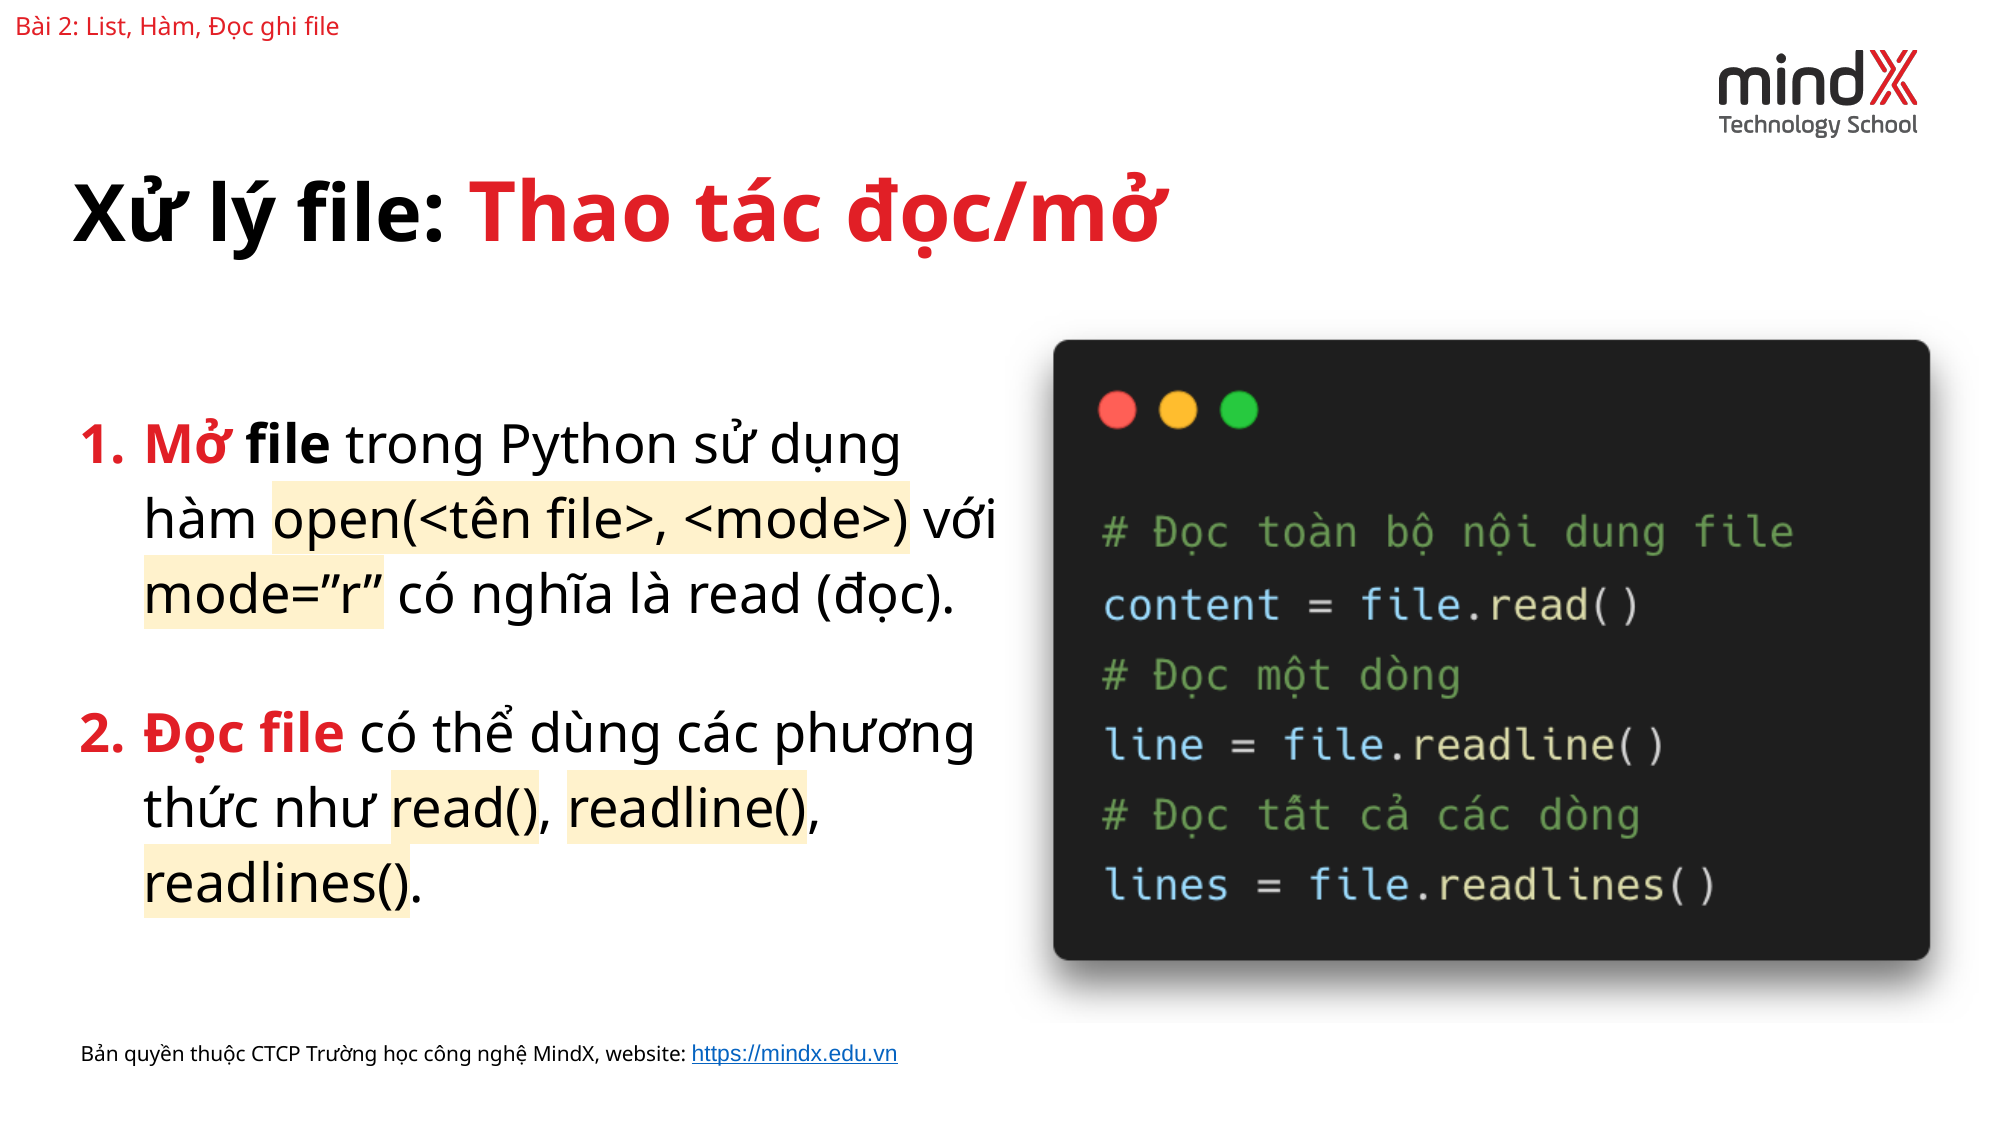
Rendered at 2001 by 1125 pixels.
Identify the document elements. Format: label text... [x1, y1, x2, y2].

picture [1005, 295, 1979, 1024]
text_box Bản quyền thuộc CTCP Trường học công nghệ MindX, website: https://mindx.edu.vn [65, 1026, 1100, 1092]
text_box Mở file trong Python sử dụng hàm open(<tên file>, <mode>) với mode=”r” có nghĩa là read (đọc). Đọc file có thể dùng các phương thức như read(), readline(), readlines(). [53, 384, 1000, 929]
text_box Bài 2: List, Hàm, Đọc ghi file [0, 0, 540, 54]
text_box Xử lý file: Thao tác đọc/mở [53, 138, 1188, 264]
picture [1719, 50, 1918, 138]
